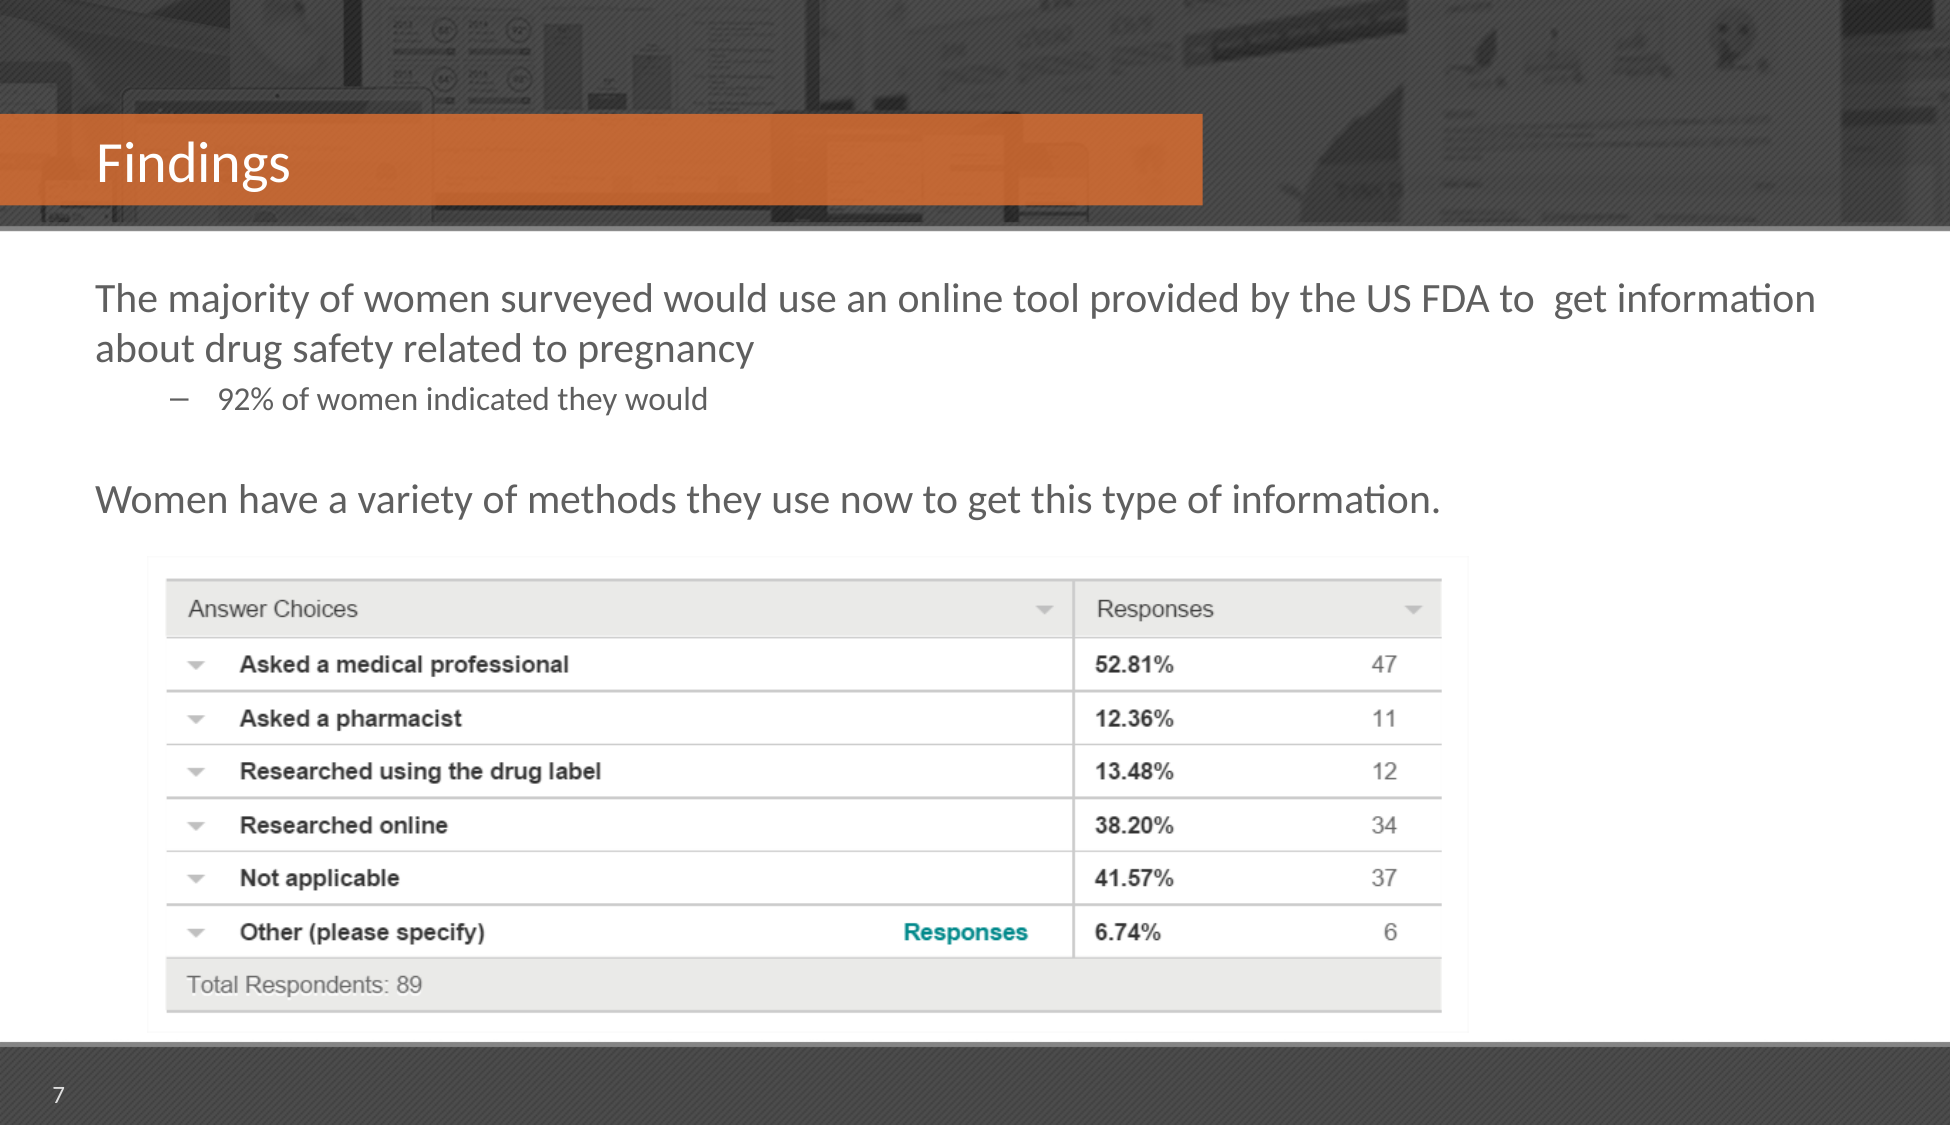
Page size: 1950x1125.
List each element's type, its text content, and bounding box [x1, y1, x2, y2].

text_box [0, 112, 1205, 208]
slide_number 7 [37, 1065, 538, 1125]
text_box The majority of women surveyed would use an online tool provided by the US FDA to get information about drug safety related to pregnancy 92% of women indicated they would Women have a variety of methods they use now to get this type of information. [80, 263, 1885, 1034]
picture [0, 0, 1950, 1125]
title Findings [81, 116, 1357, 197]
